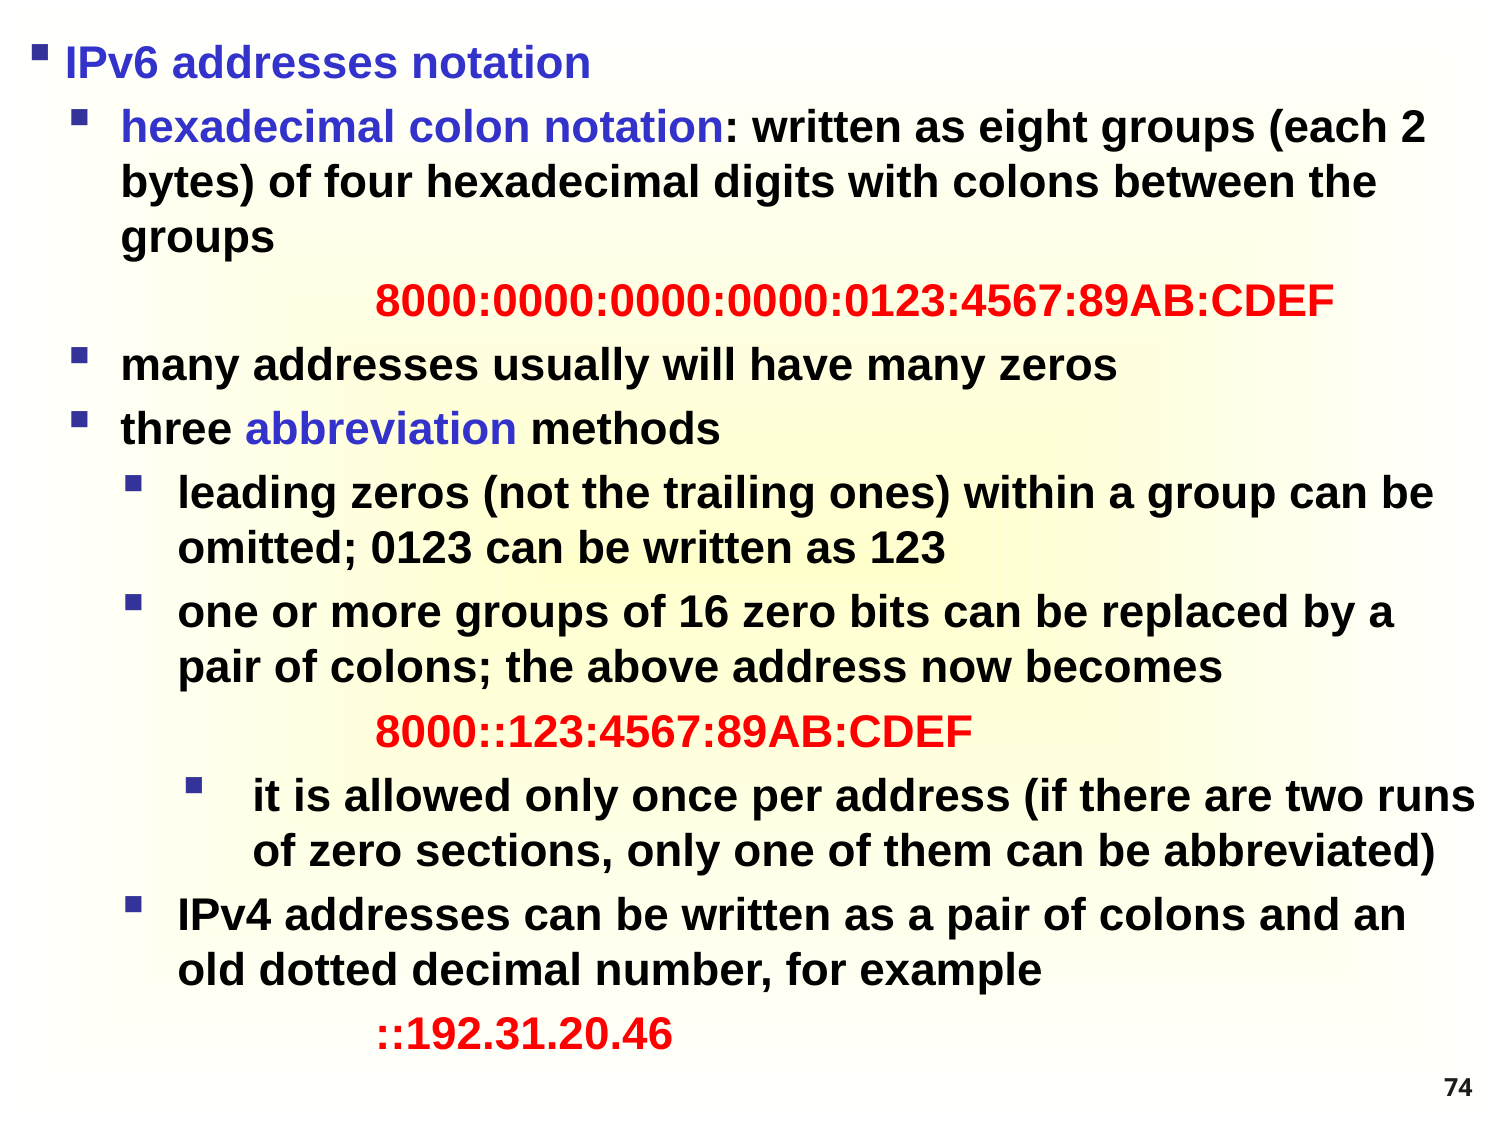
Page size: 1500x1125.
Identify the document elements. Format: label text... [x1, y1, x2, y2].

slide_number 74 [1399, 1087, 1488, 1113]
text_box IPv6 addresses notation hexadecimal colon notation: written as eight groups (each 2 bytes) of four hexadecimal digits with colons between the groups 8000:0000:0000:0000:0123:4567:89AB:CDEF many addresses usually will have many zeros three abbreviation methods leading zeros (not the trailing ones) within a group can be omitted; 0123 can be written as 123 one or more groups of 16 zero bits can be replaced by a pair of colons; the above address now becomes 8000::123:4567:89AB:CDEF it is allowed only once per address (if there are two runs of zero sections, only one of them can be abbreviated) IPv4 addresses can be written as a pair of colons and an old dotted decimal number, for example ::192.31.20.46 [12, 24, 1500, 988]
